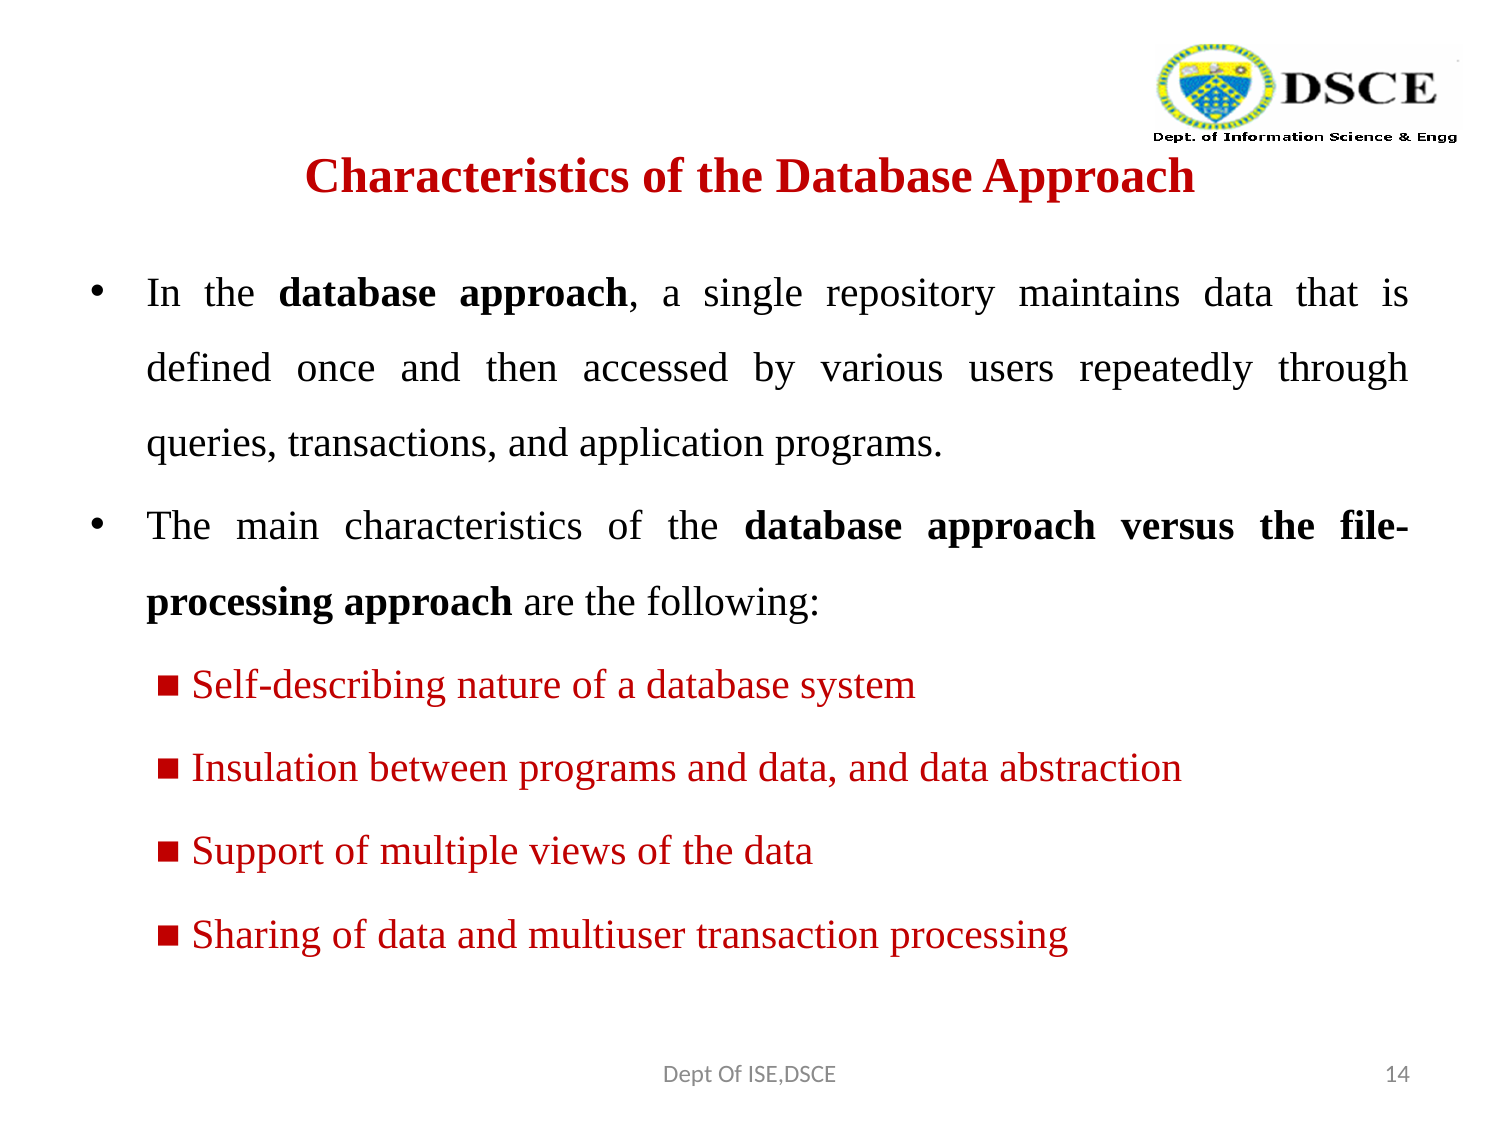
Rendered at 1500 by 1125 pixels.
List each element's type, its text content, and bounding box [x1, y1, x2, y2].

picture [1149, 41, 1463, 146]
title Characteristics of the Database Approach [75, 112, 1425, 232]
list In the database approach, a single repository maintains data that is defined once and then accessed by various users repeatedly through queries, transactions, and application programs. The main characteristics of the database approach versus the file-processing approach are the following: ■ Self-describing nature of a database system ■ Insulation between programs and data, and data abstraction ■ Support of multiple views of the data ■ Sharing of data and multiuser transaction processing [75, 232, 1425, 1088]
slide_number 14 [1074, 1042, 1425, 1103]
footer Dept Of ISE,DSCE [512, 1042, 988, 1103]
